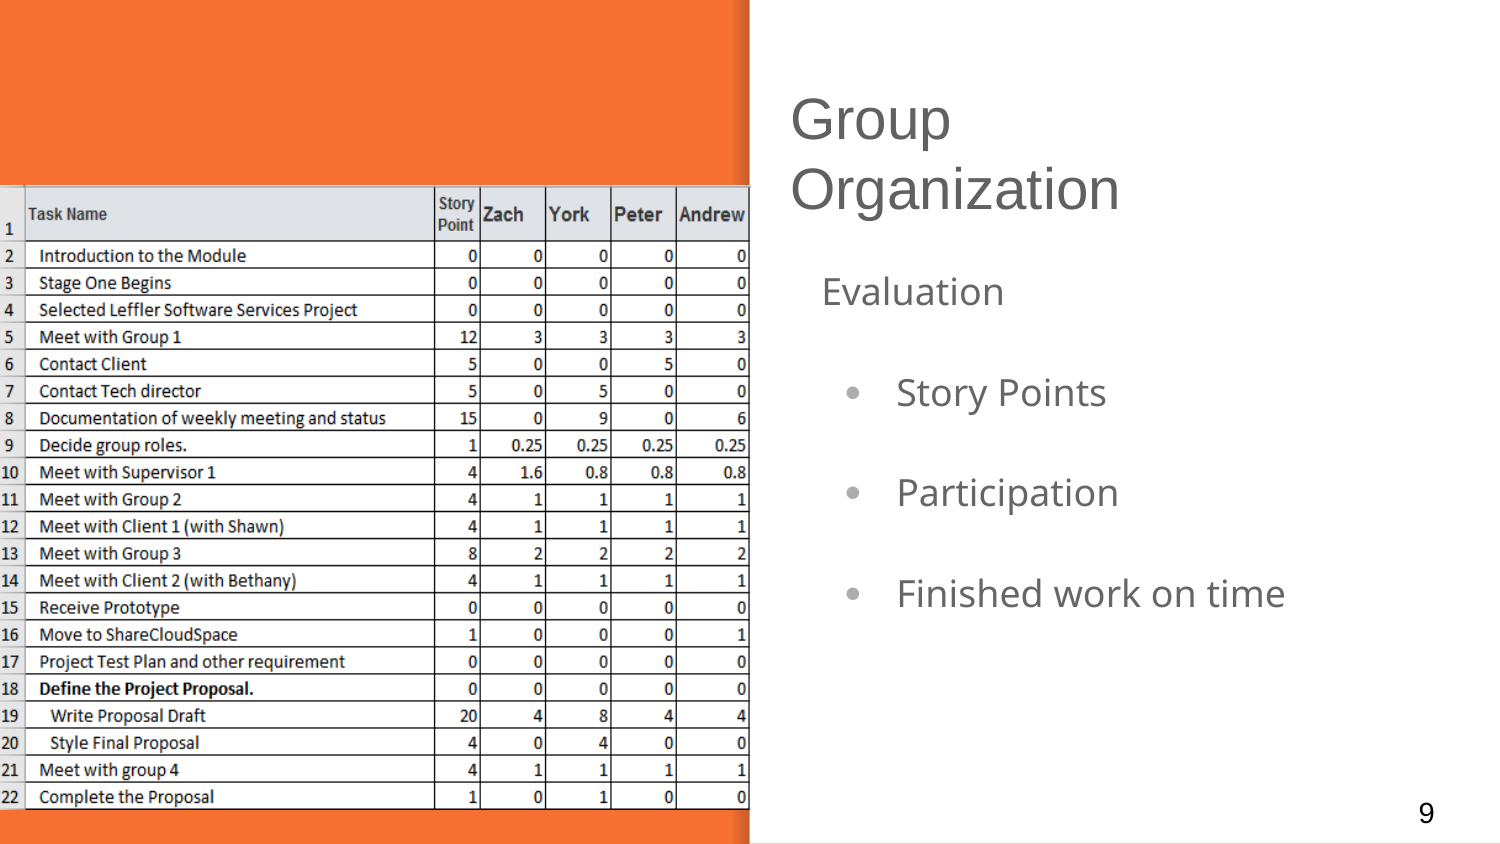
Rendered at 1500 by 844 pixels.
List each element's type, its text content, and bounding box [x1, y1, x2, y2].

slide_number 9 [1403, 779, 1494, 844]
title Group Organization [775, 65, 1308, 226]
list Evaluation Story Points Participation Finished work on time [806, 245, 1308, 620]
picture [0, 185, 751, 810]
